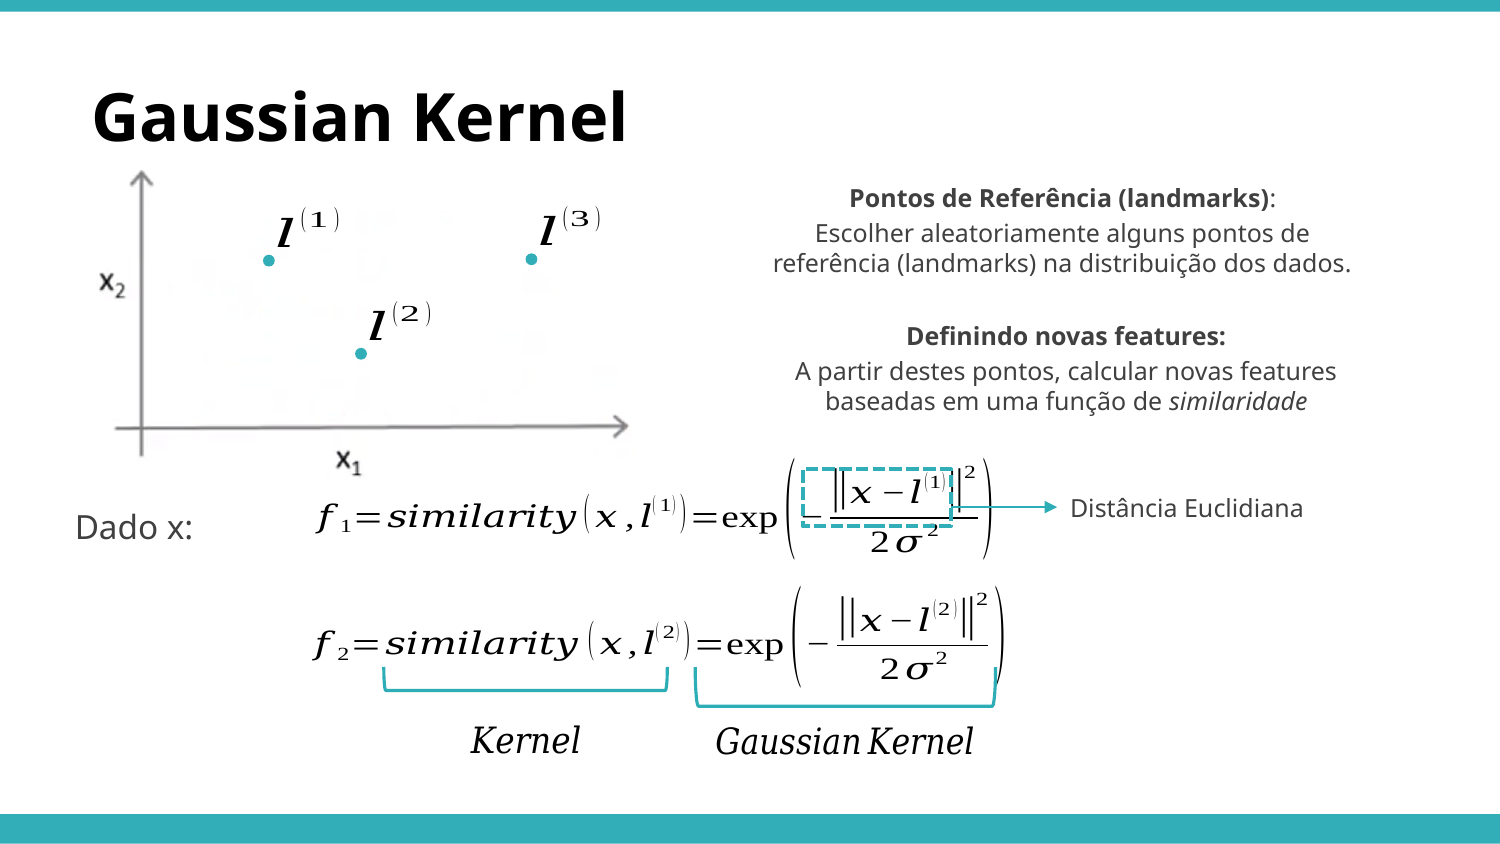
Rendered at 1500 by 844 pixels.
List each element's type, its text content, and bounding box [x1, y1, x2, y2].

text_box [383, 666, 669, 692]
text_box Distância Euclidiana [1038, 478, 1336, 536]
text_box Definindo novas features: A partir destes pontos, calcular novas features baseadas em uma função de similaridade [753, 298, 1380, 436]
text_box [694, 667, 997, 708]
text_box Pontos de Referência (landmarks): Escolher aleatoriamente alguns pontos de referência (landmarks) na distribuição dos dados. [749, 161, 1376, 299]
text_box Dado x: [41, 507, 227, 545]
text_box [801, 467, 953, 528]
text_box Gaussian Kernel [76, 67, 1282, 162]
picture [87, 170, 636, 482]
